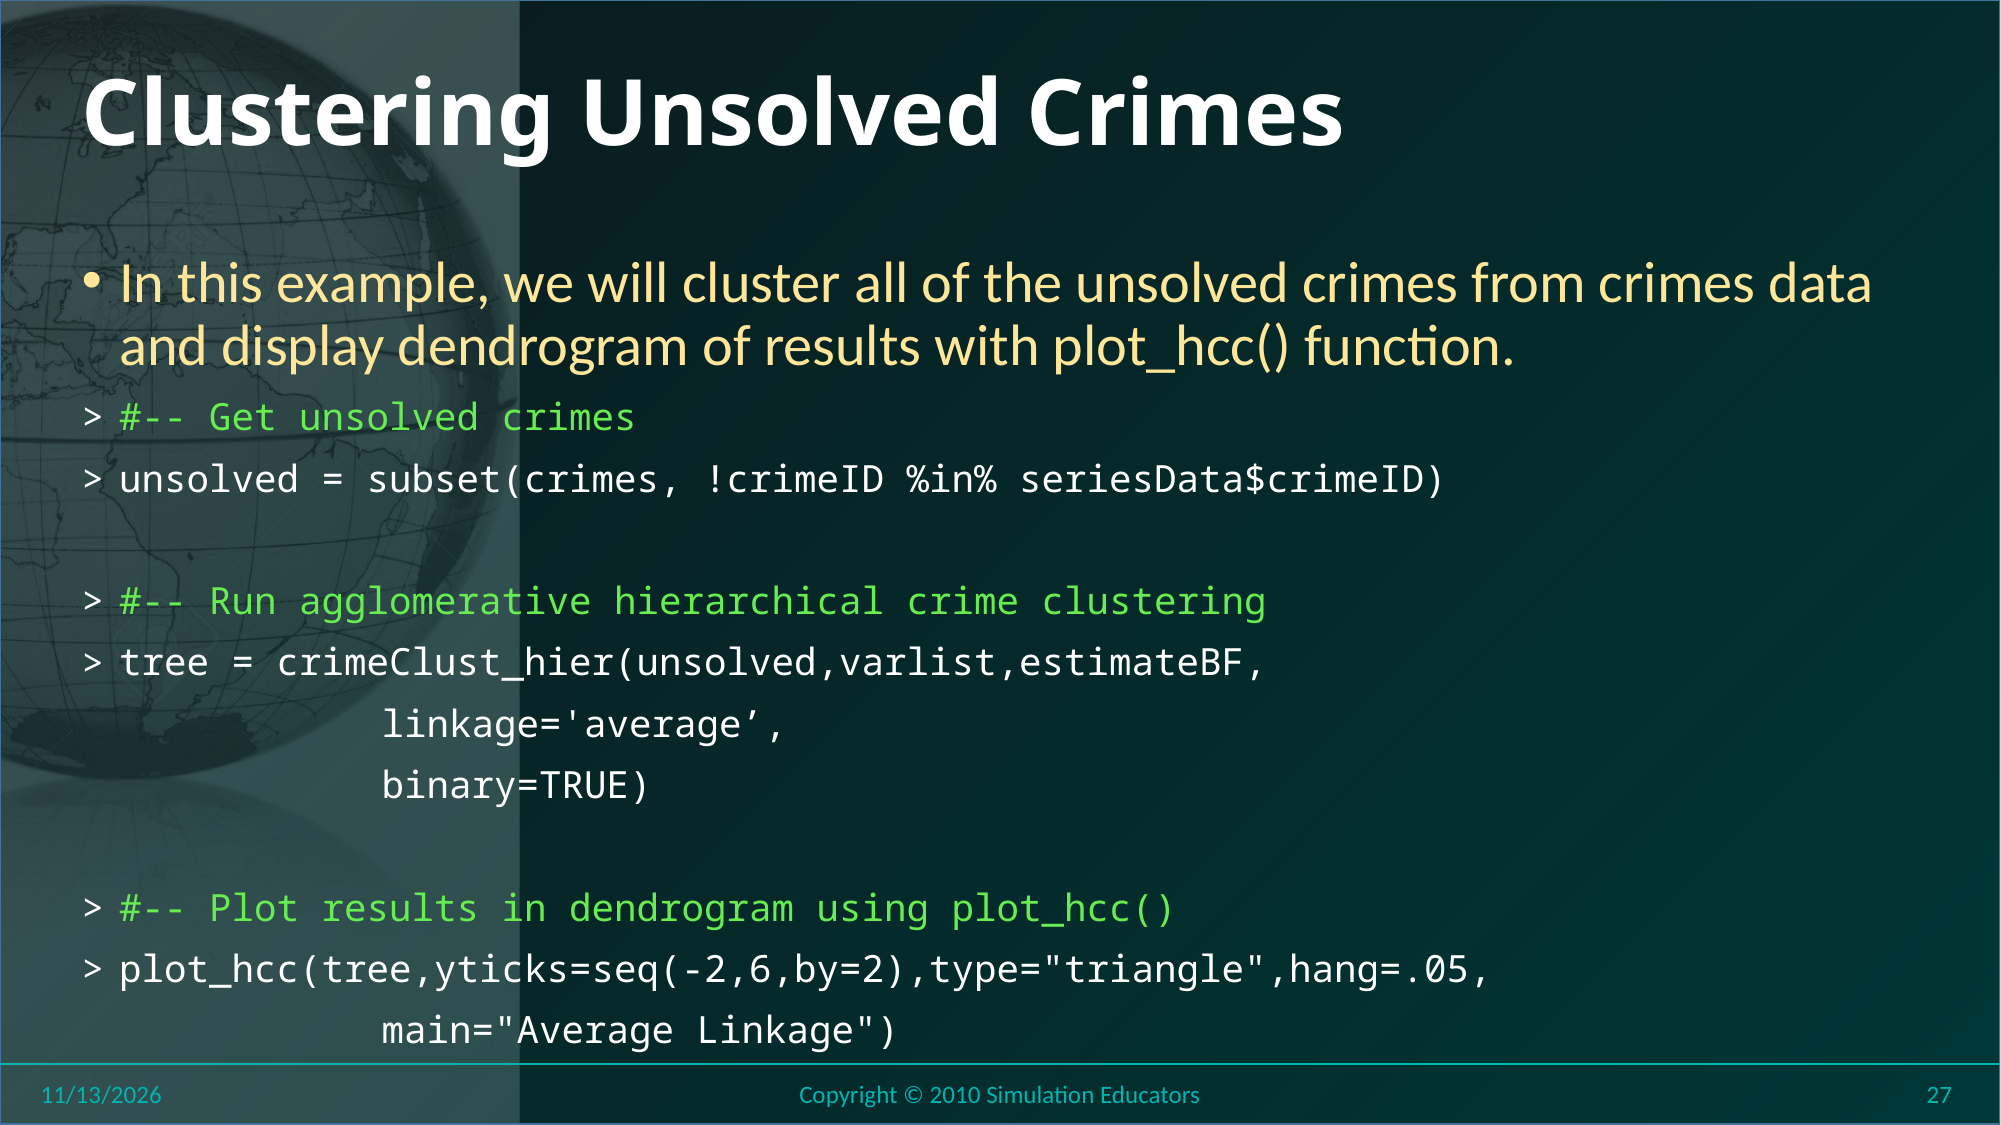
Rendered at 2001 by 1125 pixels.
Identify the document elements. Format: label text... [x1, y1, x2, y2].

slide_number 27 [1517, 1064, 1968, 1124]
list In this example, we will cluster all of the unsolved crimes from crimes data and display dendrogram of results with plot_hcc() function. #-- Get unsolved crimes unsolved = subset(crimes, !crimeID %in% seriesData$crimeID) #-- Run agglomerative hierarchical crime clustering tree = crimeClust_hier(unsolved,varlist,estimateBF, linkage='average’, binary=TRUE) #-- Plot results in dendrogram using plot_hcc() plot_hcc(tree,yticks=seq(-2,6,by=2),type="triangle",hang=.05, main="Average Linkage") [66, 244, 1936, 1065]
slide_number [25, 1064, 476, 1124]
footer Copyright © 2010 Simulation Educators [662, 1064, 1338, 1124]
title Clustering Unsolved Crimes [66, 15, 1936, 218]
